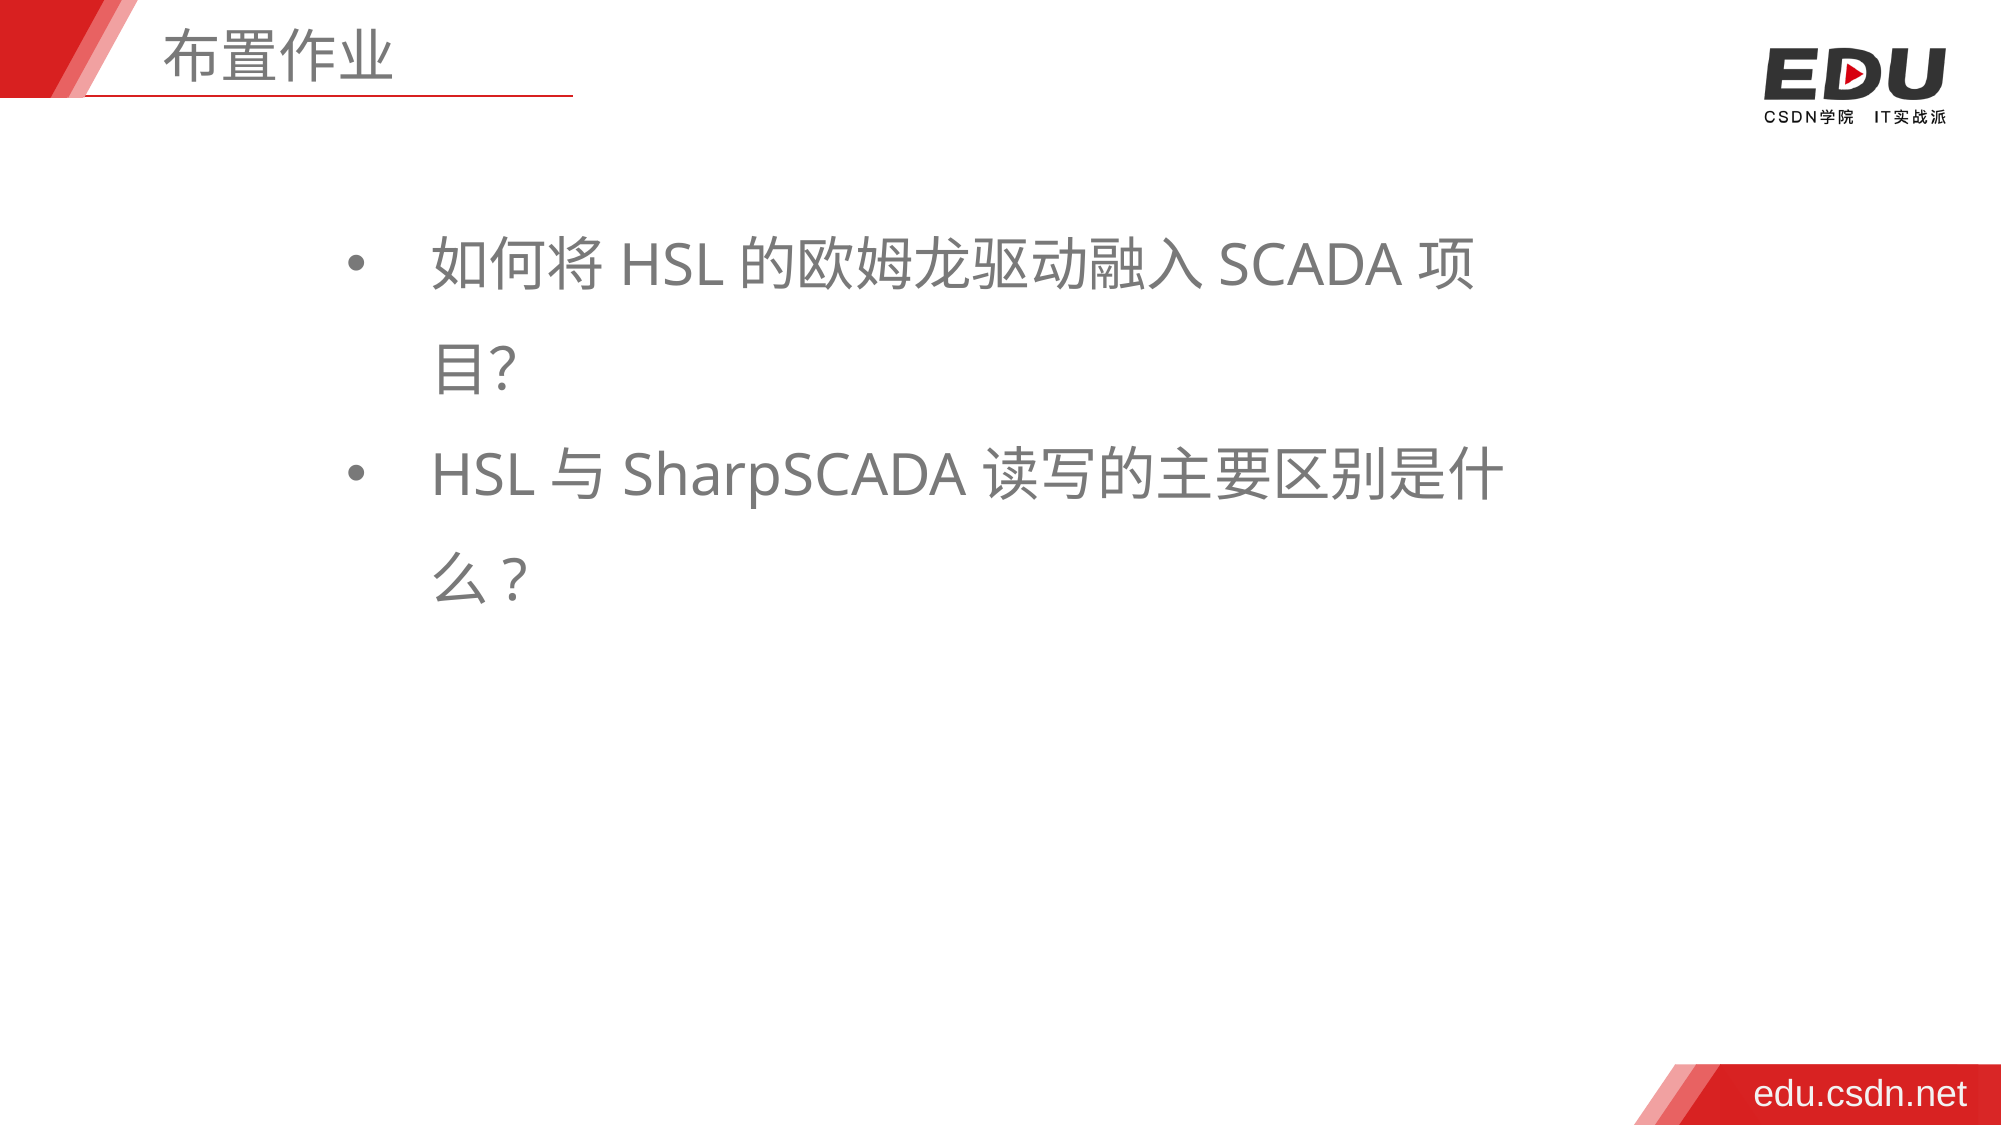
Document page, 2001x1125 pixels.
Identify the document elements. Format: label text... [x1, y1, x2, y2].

text_box 布置作业 [154, 19, 618, 118]
text_box 如何将HSL的欧姆龙驱动融入SCADA项目？ HSL与SharpSCADA读写的主要区别是什么? [338, 185, 1591, 620]
picture [1761, 42, 1948, 128]
